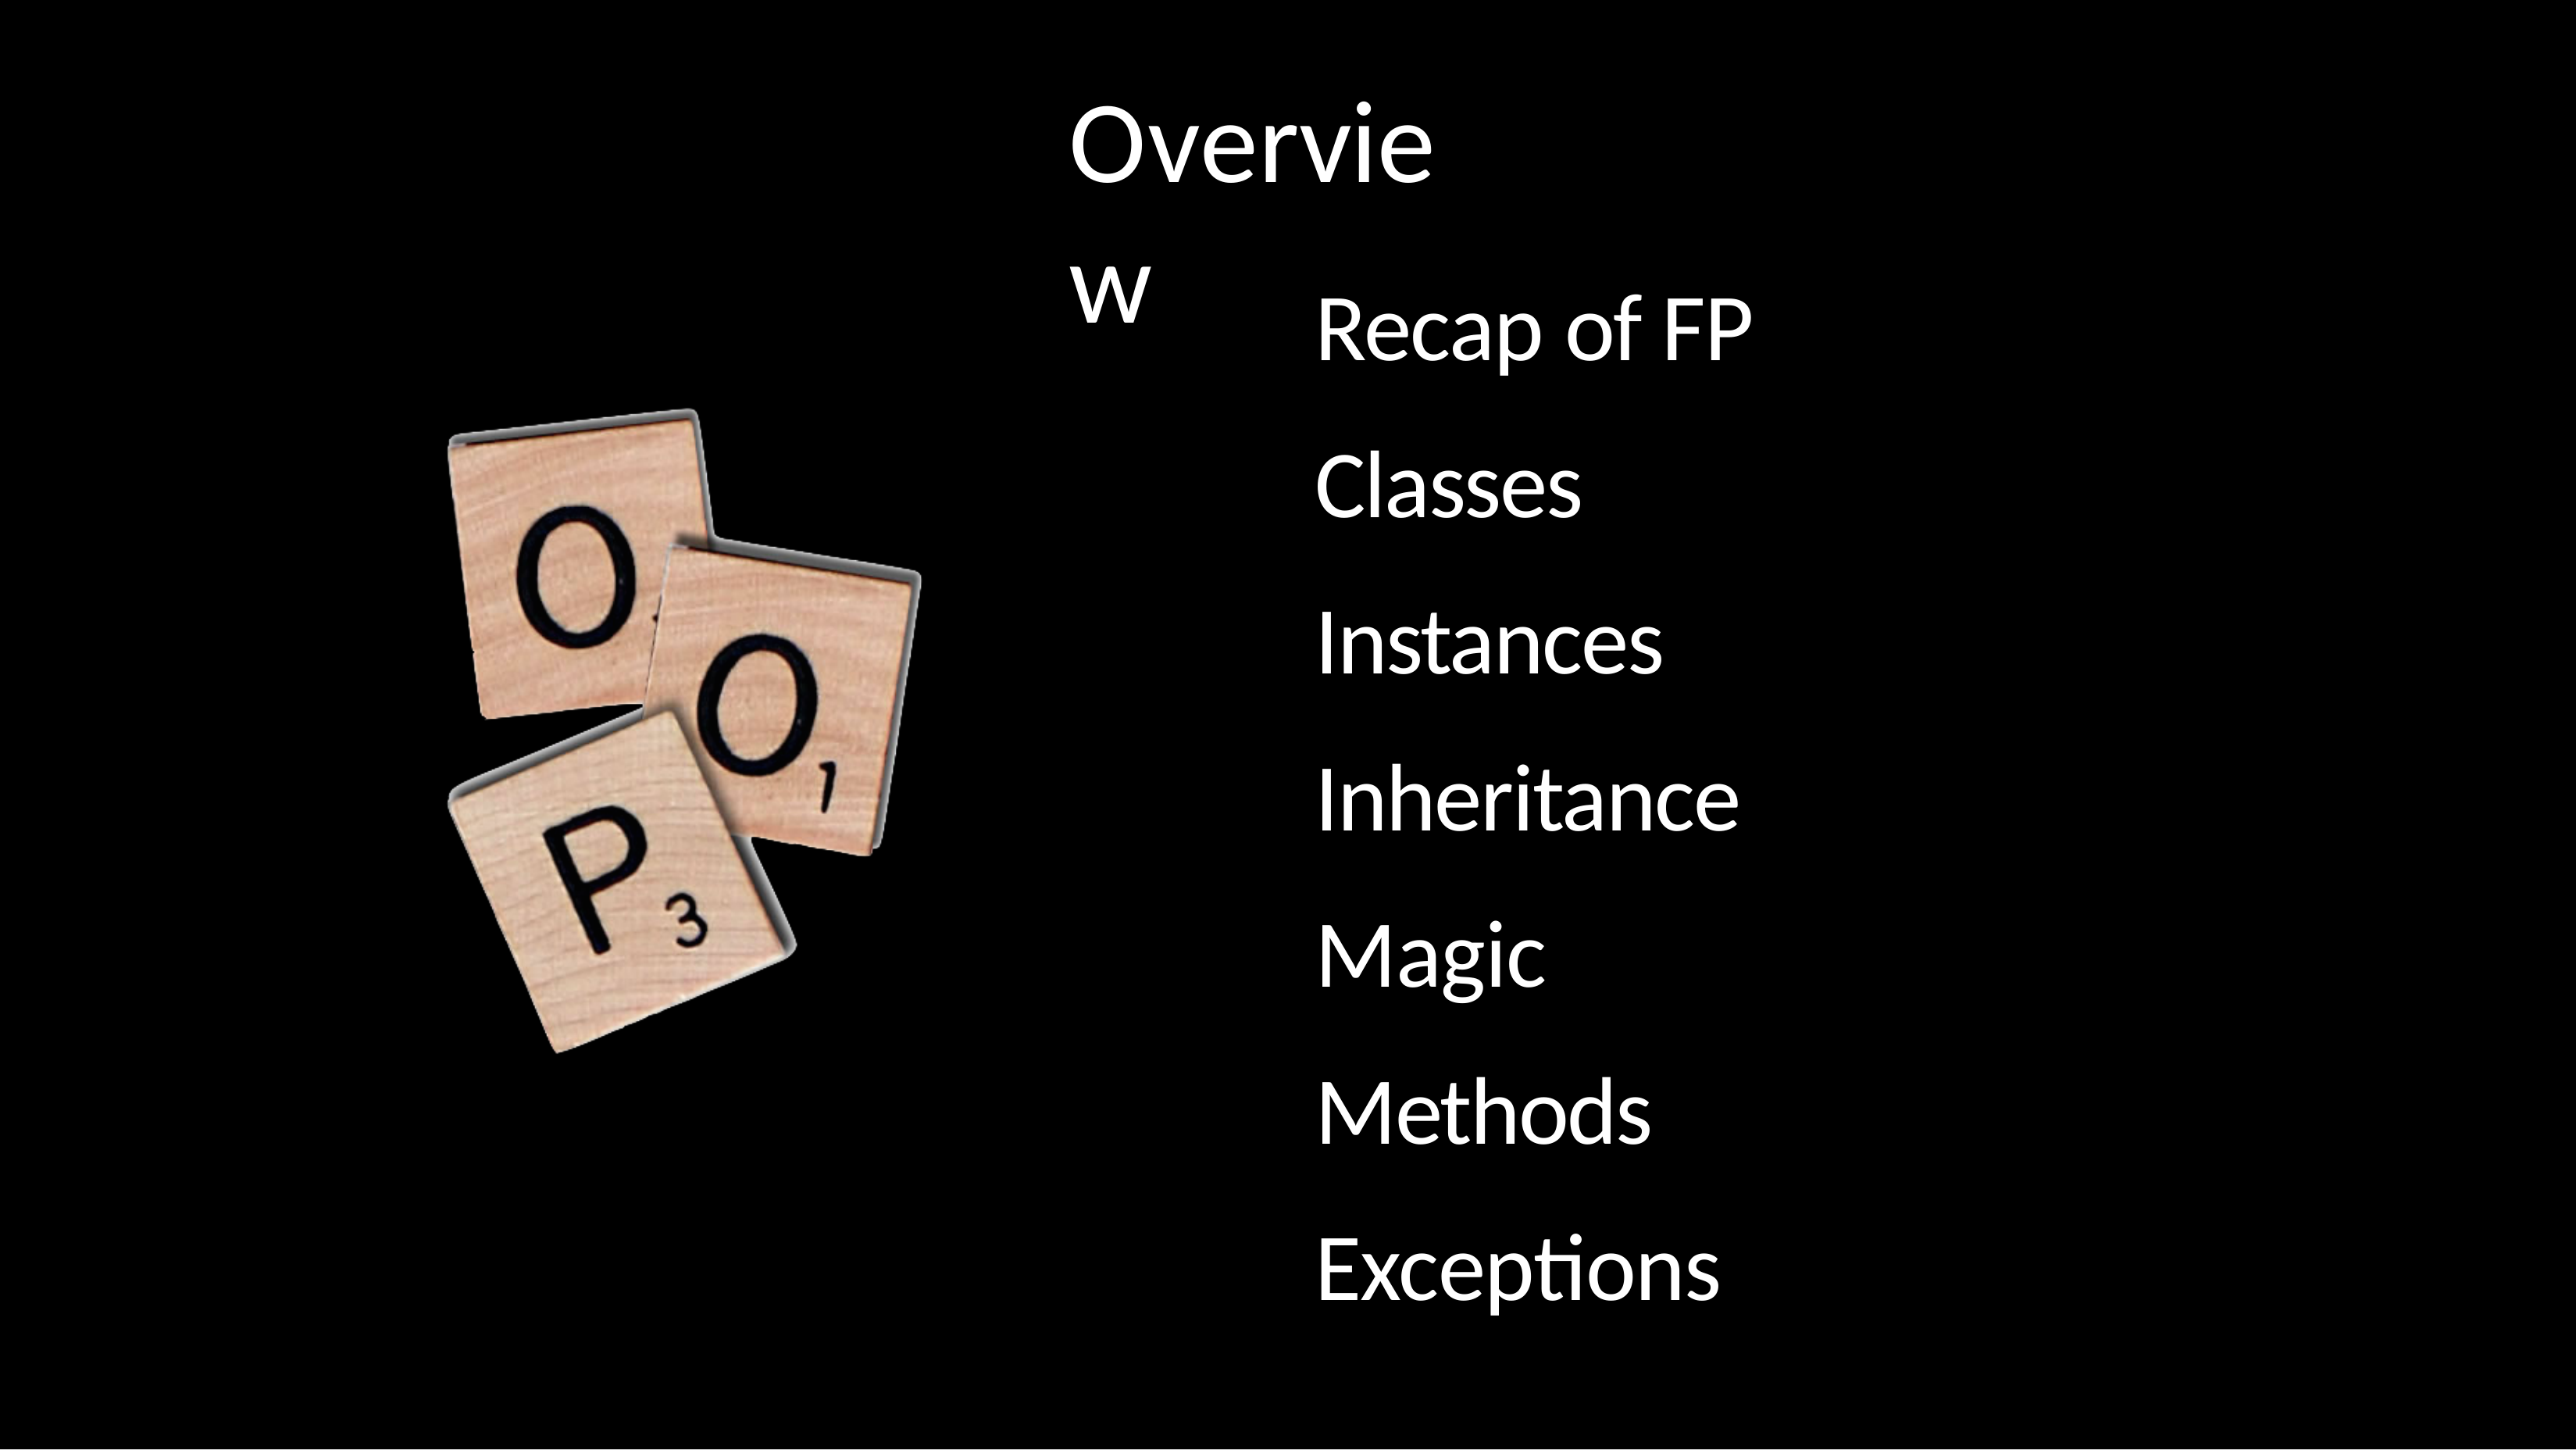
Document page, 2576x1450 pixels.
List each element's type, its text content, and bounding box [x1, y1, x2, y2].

text_box [412, 389, 950, 1060]
text_box Recap of FP Classes Instances Inheritance Magic Methods Exceptions [1313, 221, 1906, 1320]
title Overview [1067, 63, 1508, 347]
text_box [1287, 80, 2415, 1369]
